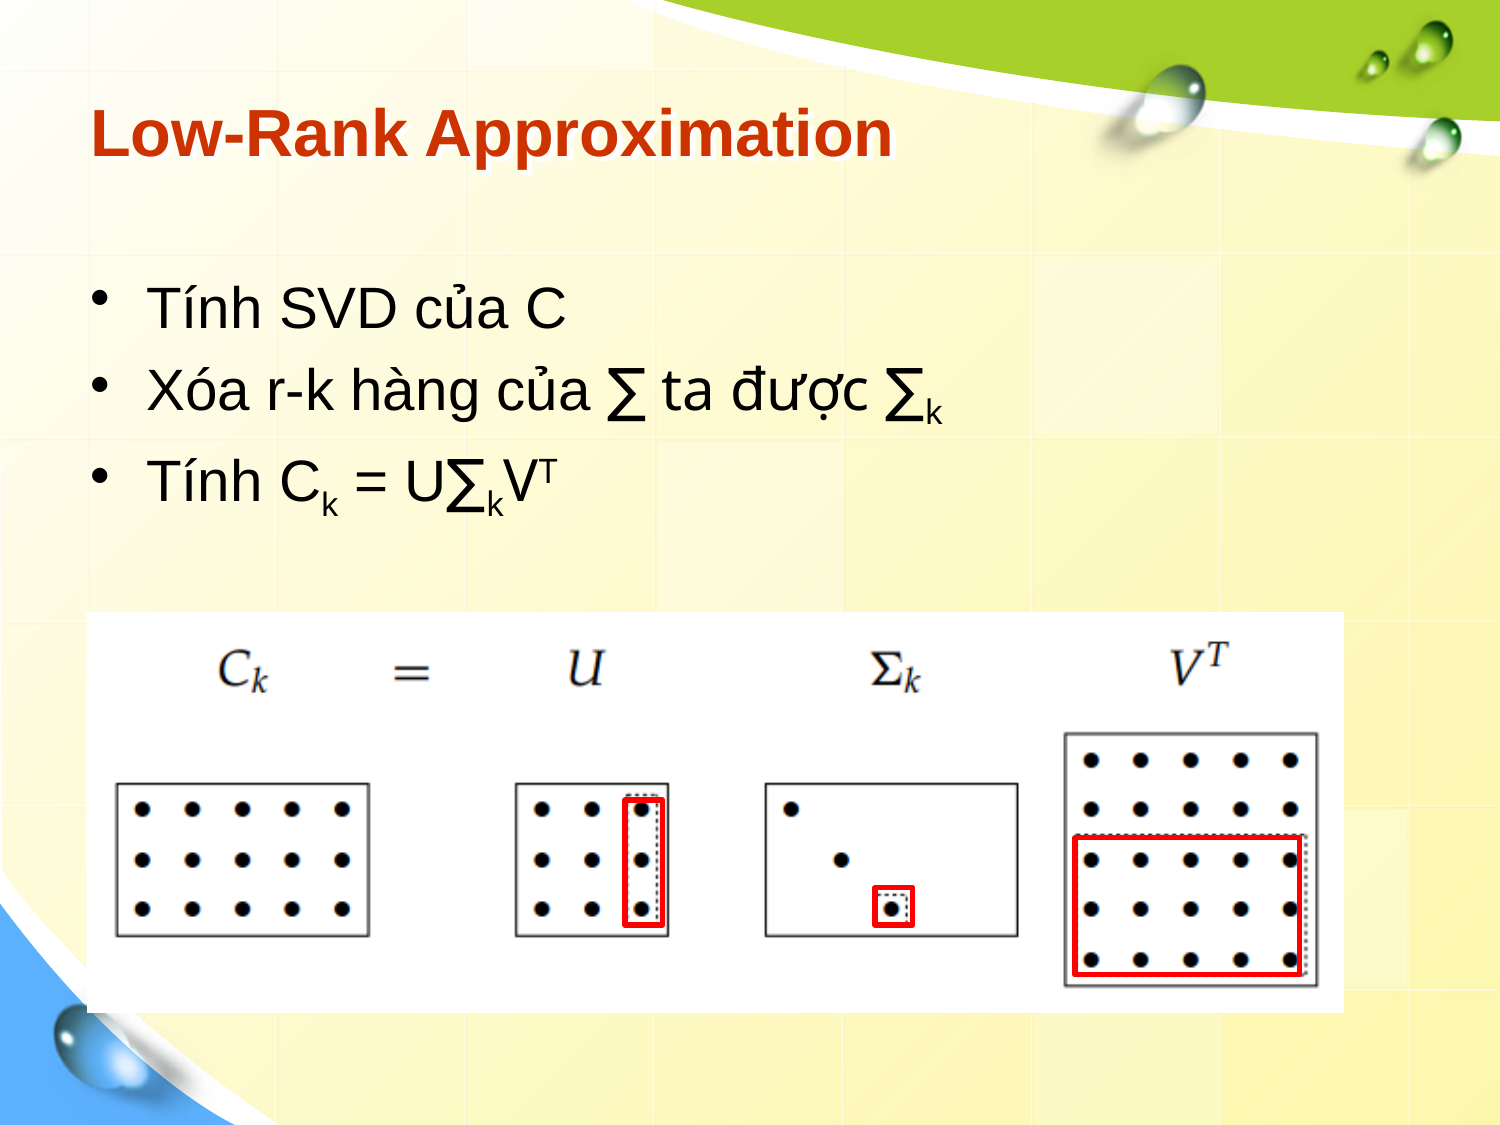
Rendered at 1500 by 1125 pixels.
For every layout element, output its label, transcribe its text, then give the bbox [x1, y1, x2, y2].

picture [0, 612, 1345, 1125]
title Low-Rank Approximation [74, 53, 1426, 206]
picture [1055, 0, 1500, 306]
list Tính SVD của C Xóa r-k hàng của ∑ ta được ∑k Tính Ck = U∑kVT [74, 262, 1426, 1006]
